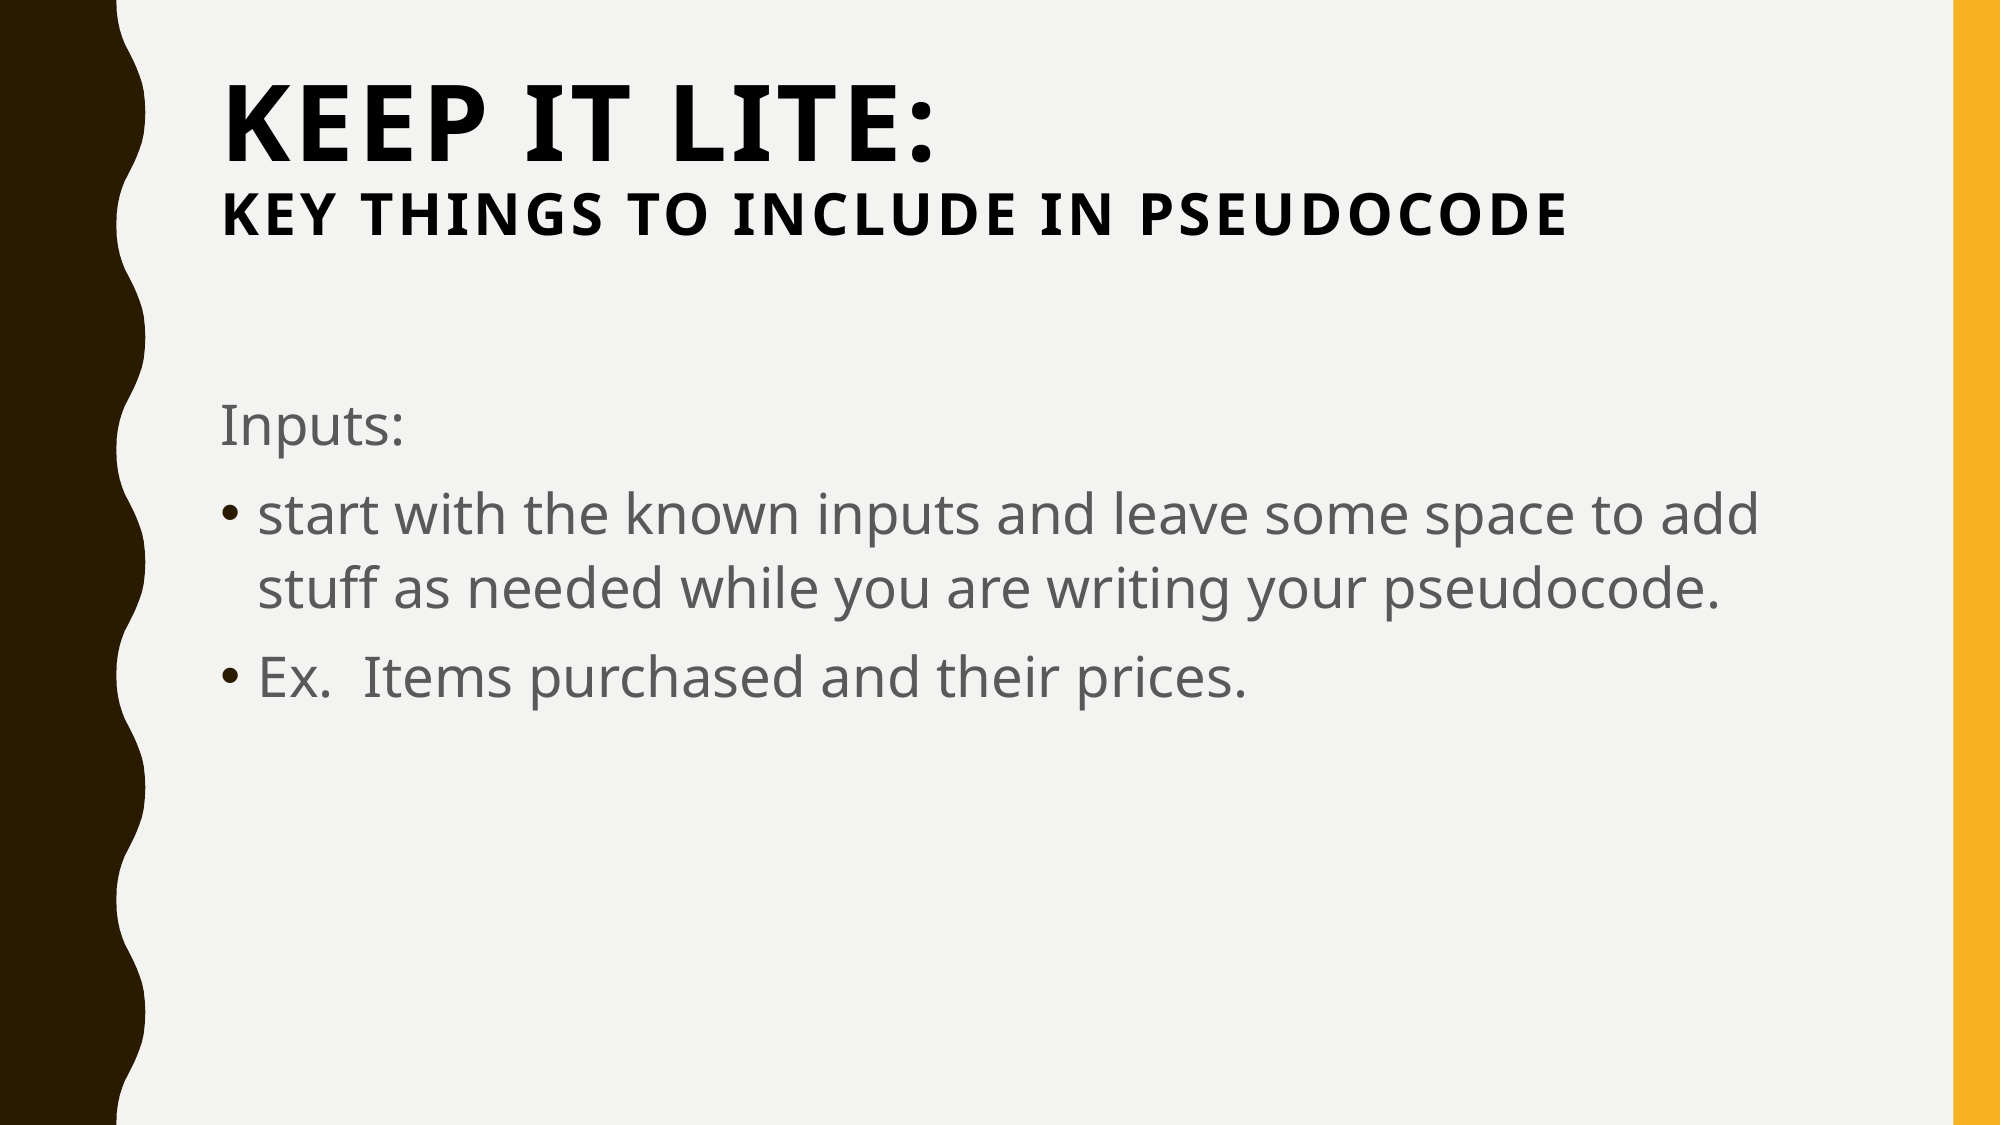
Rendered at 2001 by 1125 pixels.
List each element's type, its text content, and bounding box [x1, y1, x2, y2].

title Keep it lite: Key things to include in pseudocode [205, 62, 1875, 308]
list Inputs: start with the known inputs and leave some space to add stuff as needed while you are writing your pseudocode. Ex. Items purchased and their prices. [205, 375, 1875, 965]
